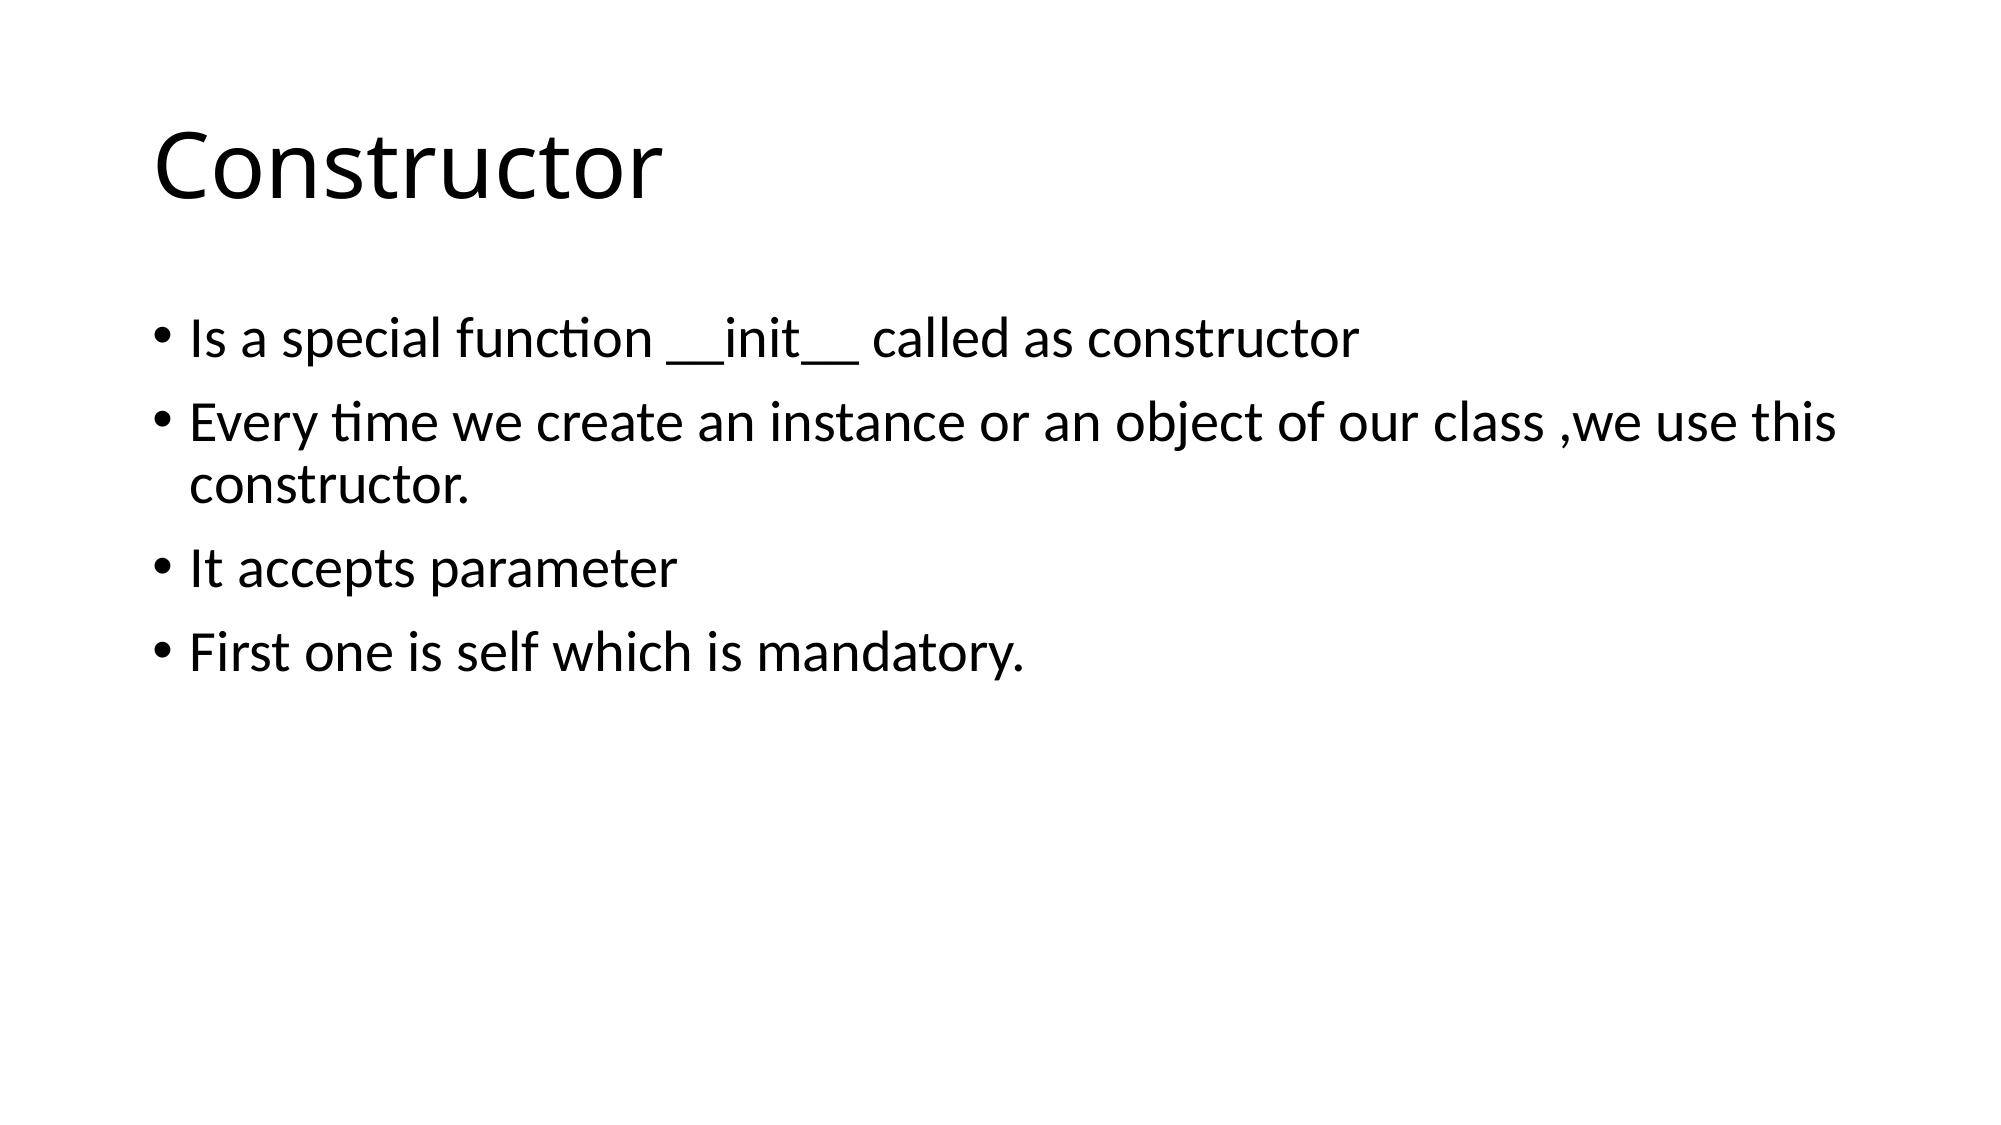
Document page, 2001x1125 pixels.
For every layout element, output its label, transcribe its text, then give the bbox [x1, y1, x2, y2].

title Constructor [137, 59, 1863, 278]
list Is a special function __init__ called as constructor Every time we create an instance or an object of our class ,we use this constructor. It accepts parameter First one is self which is mandatory. [137, 299, 1863, 1014]
